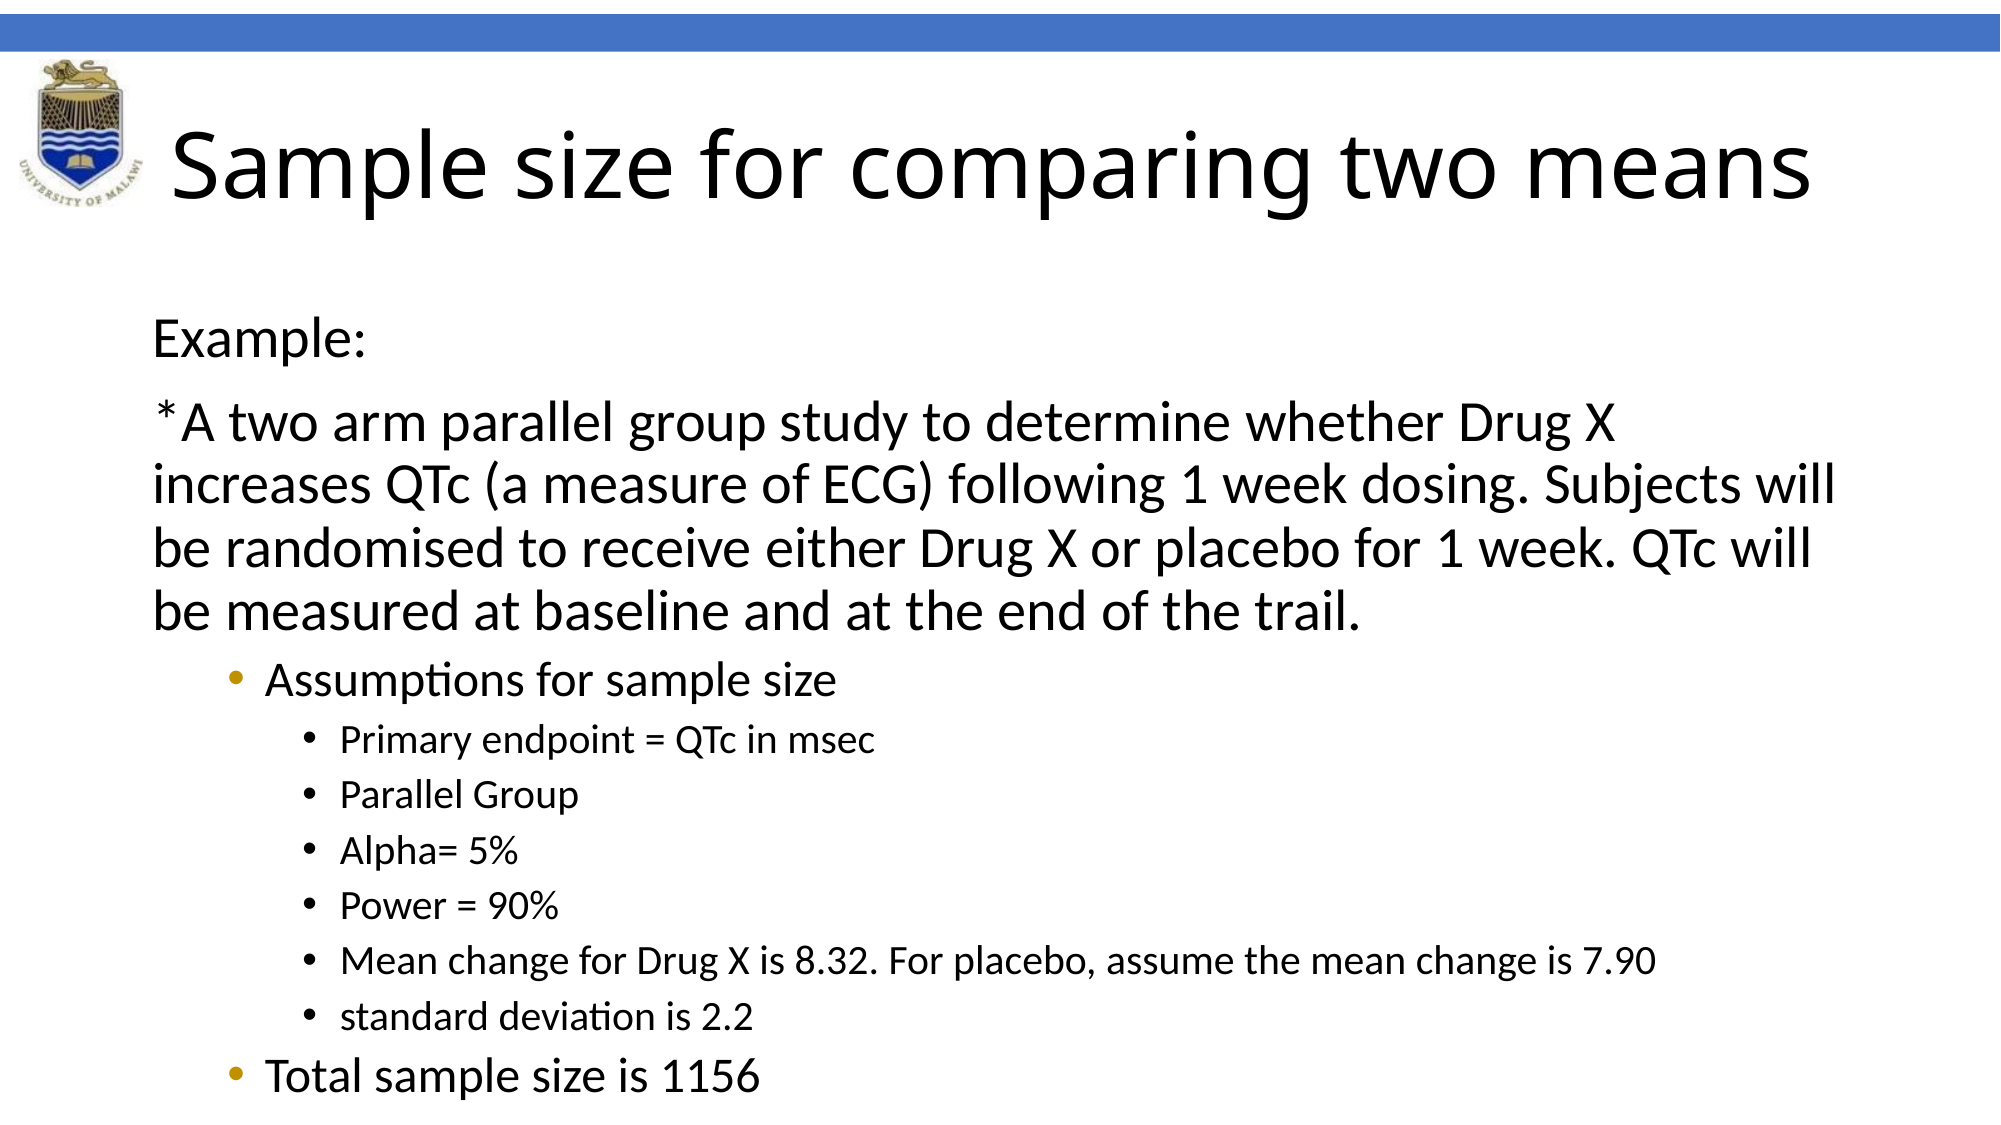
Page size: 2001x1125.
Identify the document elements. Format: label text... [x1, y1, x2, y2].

list Example: *A two arm parallel group study to determine whether Drug X increases QTc (a measure of ECG) following 1 week dosing. Subjects will be randomised to receive either Drug X or placebo for 1 week. QTc will be measured at baseline and at the end of the trail. Assumptions for sample size Primary endpoint = QTc in msec Parallel Group Alpha= 5% Power = 90% Mean change for Drug X is 8.32. For placebo, assume the mean change is 7.90 standard deviation is 2.2 Total sample size is 1156 [137, 299, 1863, 1066]
title Sample size for comparing two means [155, 59, 1851, 278]
picture [19, 59, 143, 207]
